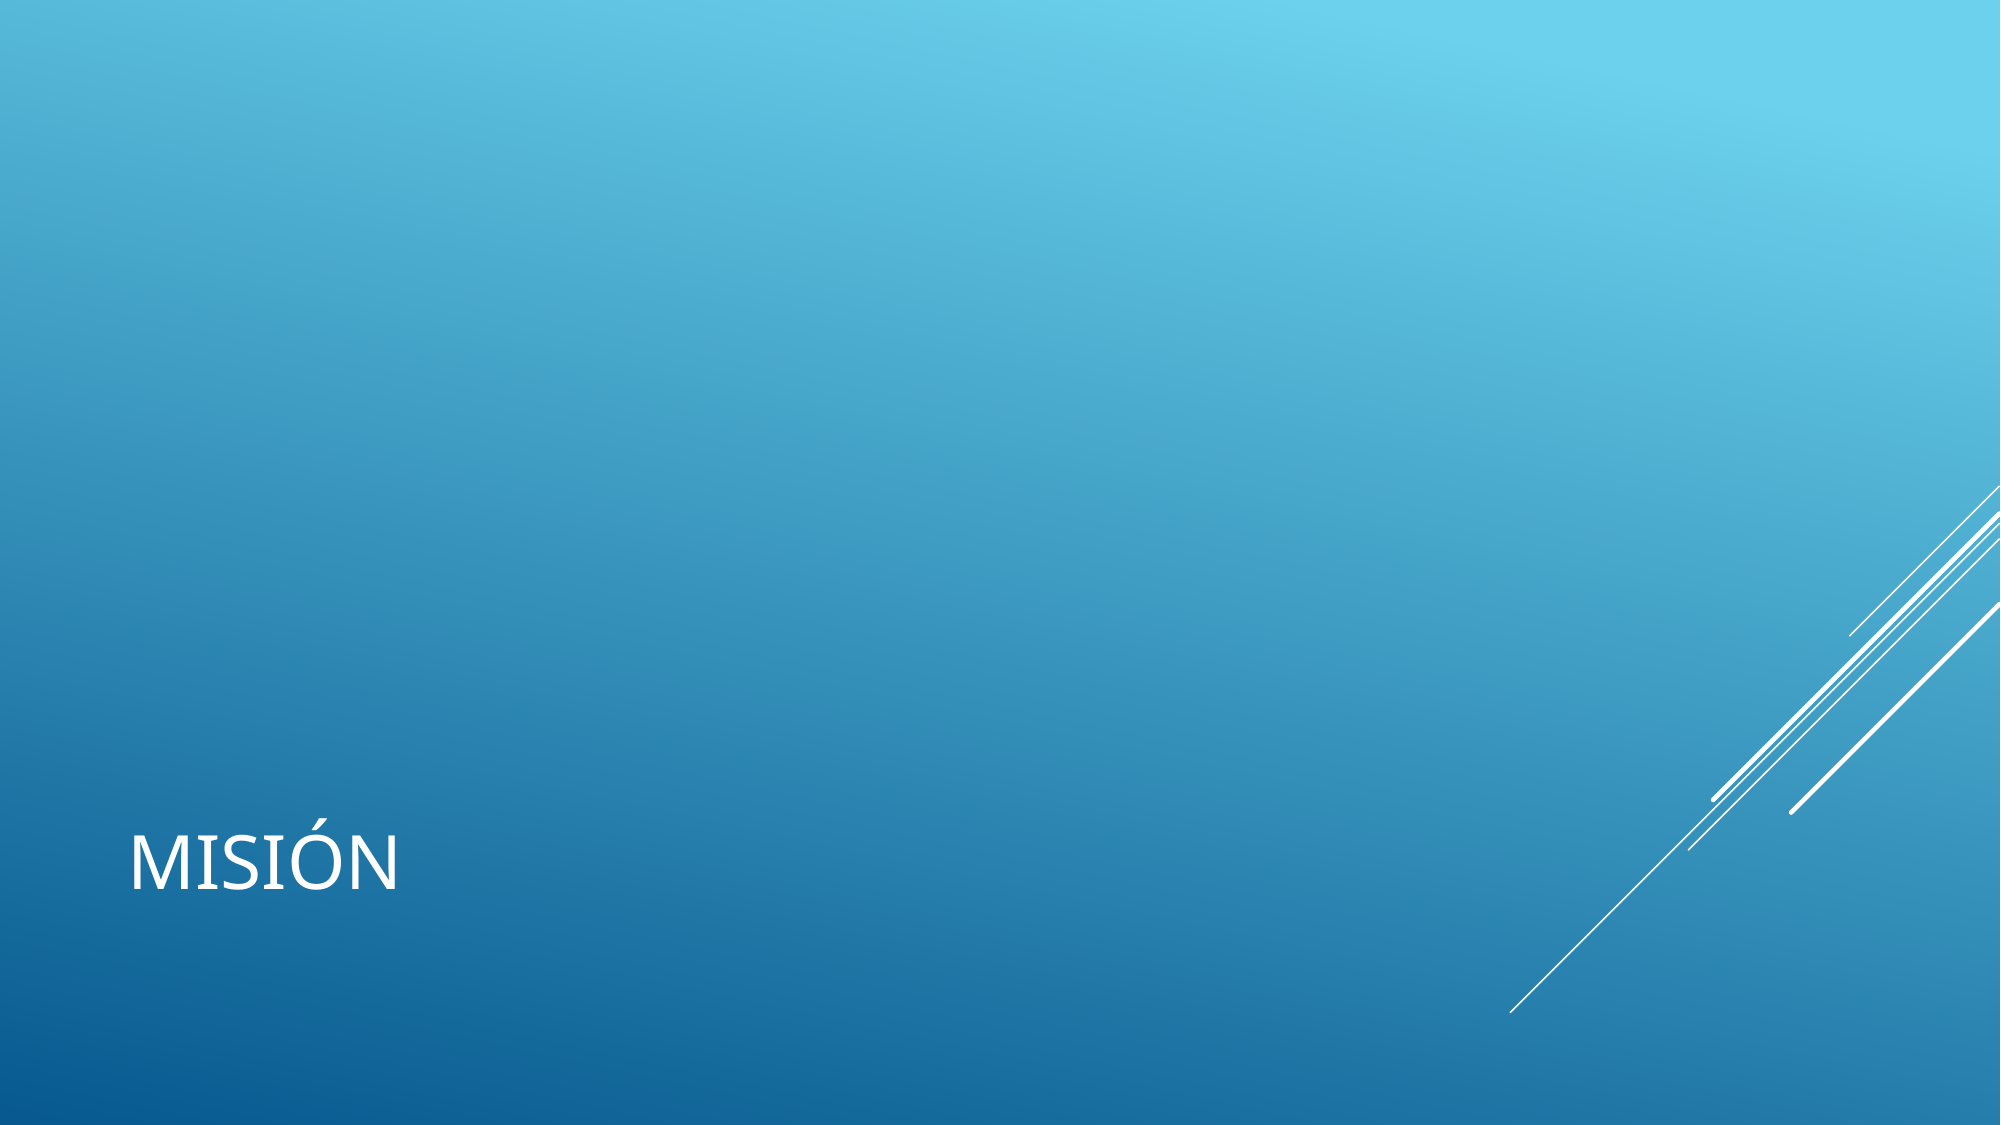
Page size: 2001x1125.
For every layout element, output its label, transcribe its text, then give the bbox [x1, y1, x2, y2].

title Misión [112, 736, 1513, 984]
